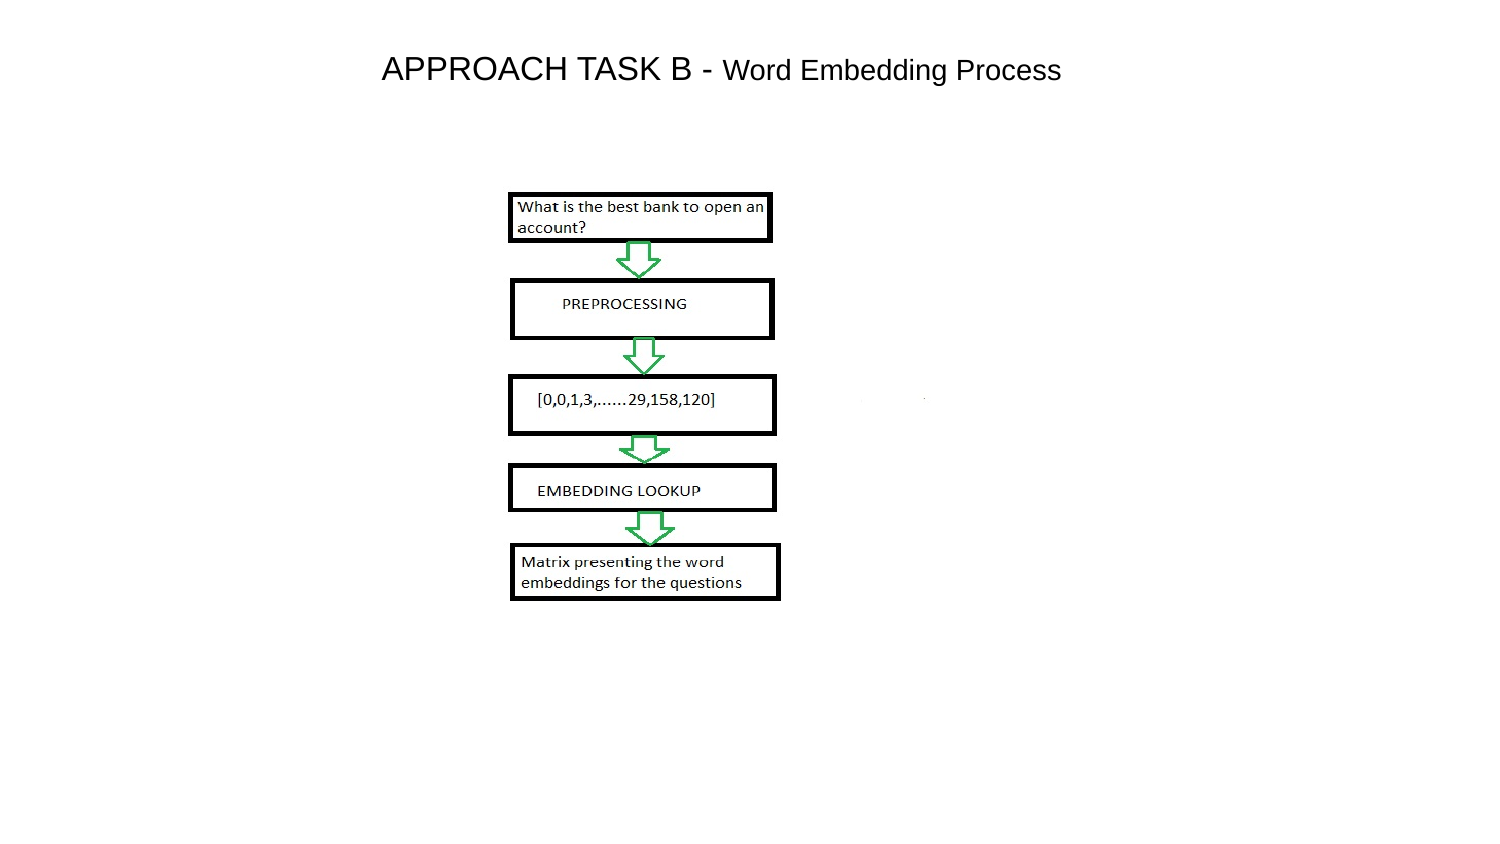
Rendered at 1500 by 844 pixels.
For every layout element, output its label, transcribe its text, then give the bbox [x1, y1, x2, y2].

picture [125, 102, 1310, 715]
title APPROACH TASK B - Word Embedding Process [18, 32, 1417, 126]
